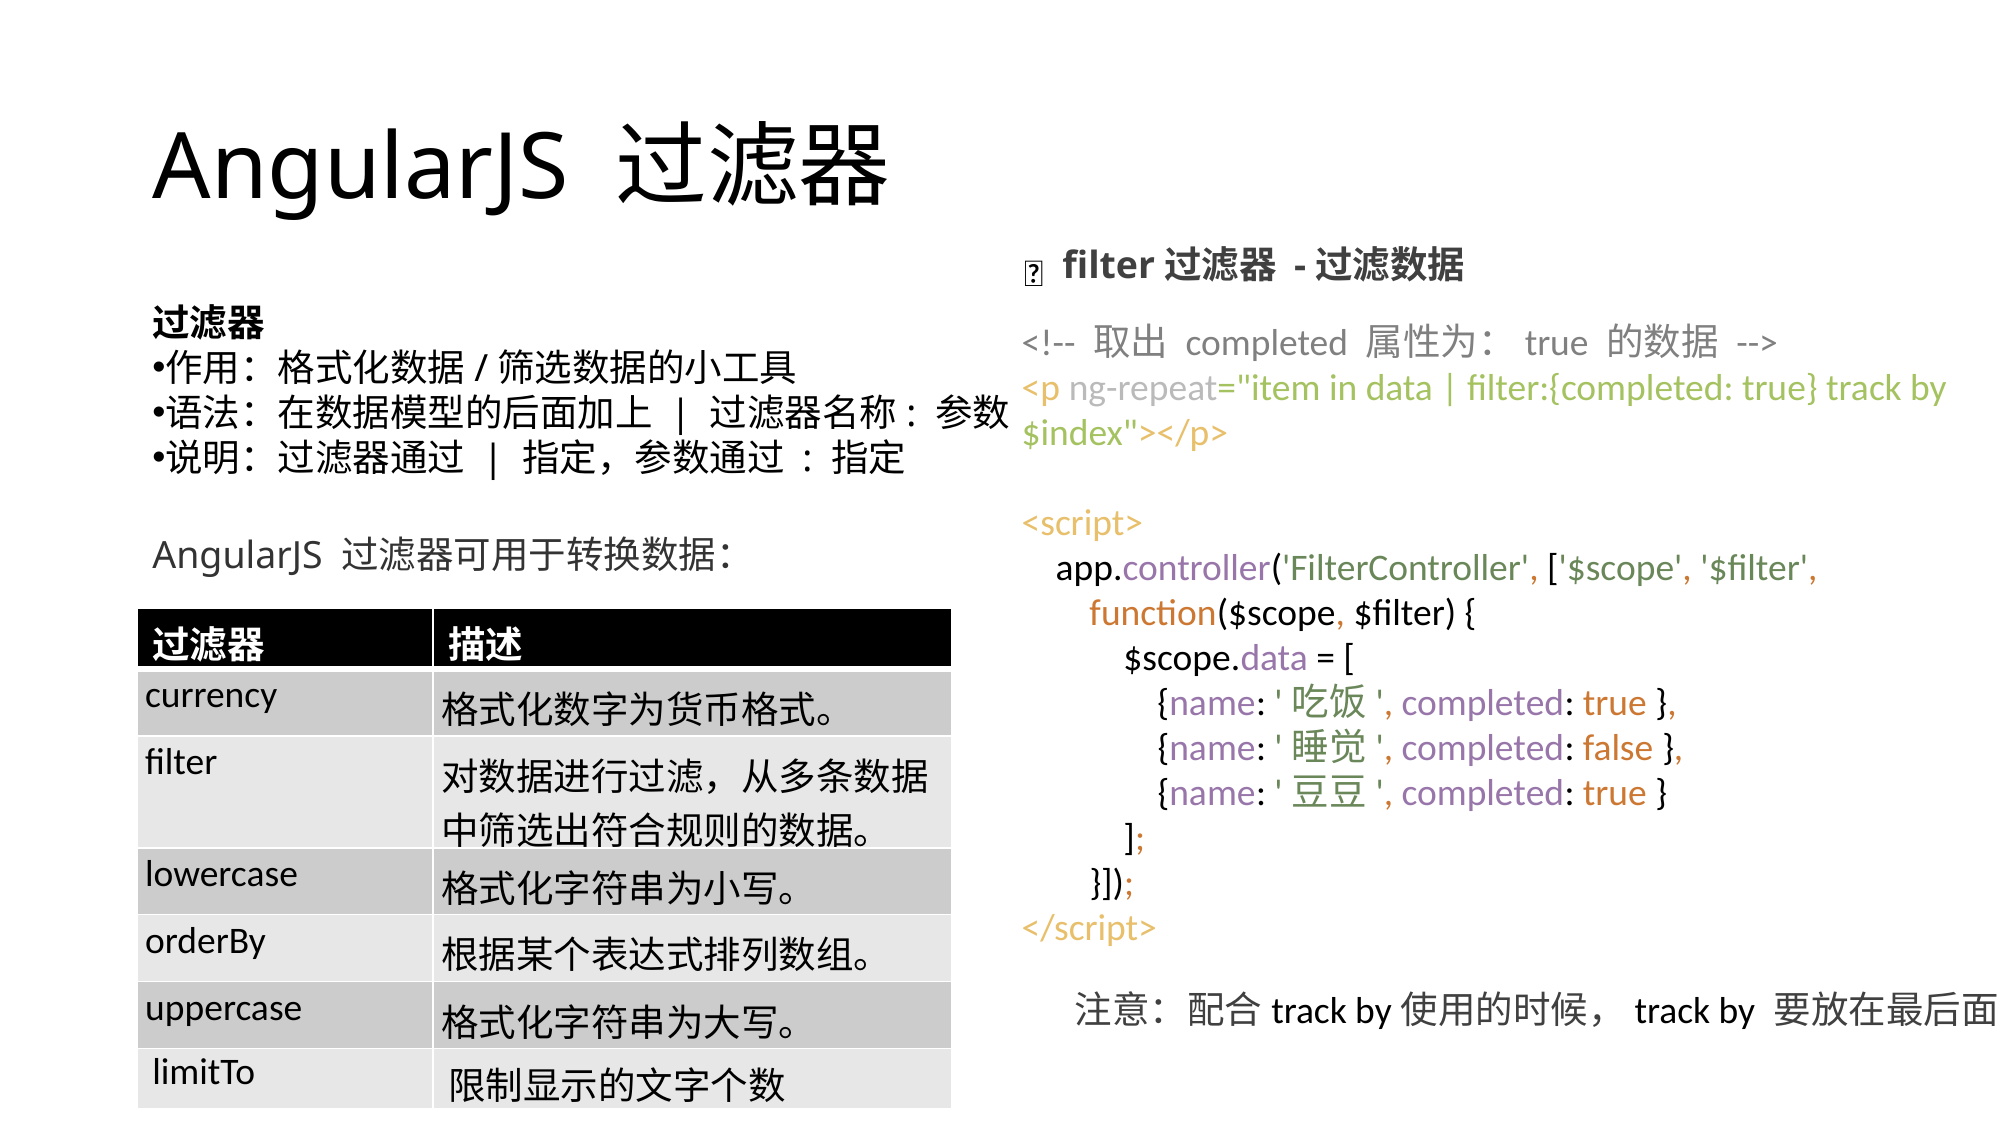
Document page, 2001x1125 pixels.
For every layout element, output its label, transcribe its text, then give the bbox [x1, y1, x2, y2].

table_cell filter [138, 737, 432, 847]
text_box 🌰 [1009, 241, 1059, 302]
table_cell lowercase [138, 849, 432, 914]
table_cell 根据某个表达式排列数组。 [434, 915, 951, 981]
table_cell currency [138, 672, 432, 735]
table_cell 格式化字符串为大写。 [434, 982, 951, 1048]
text_box AngularJS 过滤器可用于转换数据： [137, 523, 769, 584]
text_box 注意：配合track by使用的时候，track by 要放在最后面 [1059, 978, 2000, 1038]
title AngularJS 过滤器 [137, 59, 1863, 278]
table_cell 格式化字符串为小写。 [434, 849, 951, 914]
table_header 过滤器 [138, 609, 432, 666]
table_cell 对数据进行过滤，从多条数据中筛选出符合规则的数据。 [434, 737, 951, 847]
table_header 描述 [434, 609, 951, 666]
table_cell 格式化数字为货币格式。 [434, 672, 951, 735]
table_cell limitTo [138, 1049, 432, 1108]
table_cell 限制显示的文字个数 [434, 1049, 951, 1108]
table_cell uppercase [138, 982, 432, 1048]
table_cell orderBy [138, 915, 432, 981]
text_box 过滤器 作用：格式化数据/筛选数据的小工具 语法：在数据模型的后面加上 | 过滤器名称: 参数 说明：过滤器通过 | 指定，参数通过 : 指定 [137, 291, 1138, 487]
text_box filter过滤器 -过滤数据 [1047, 233, 1480, 294]
text_box <!-- 取出 completed 属性为：true 的数据 --> <p ng-repeat="item in data | filter:{completed: true} track by $index"></p> <script> app.controller('FilterController', ['$scope', '$filter', function($scope, $filter) { $scope.data = [ {name: '吃饭', completed: true }, {name: '睡觉', completed: false }, {name: '豆豆', completed: true } ]; }]); </script> [1006, 310, 1978, 956]
